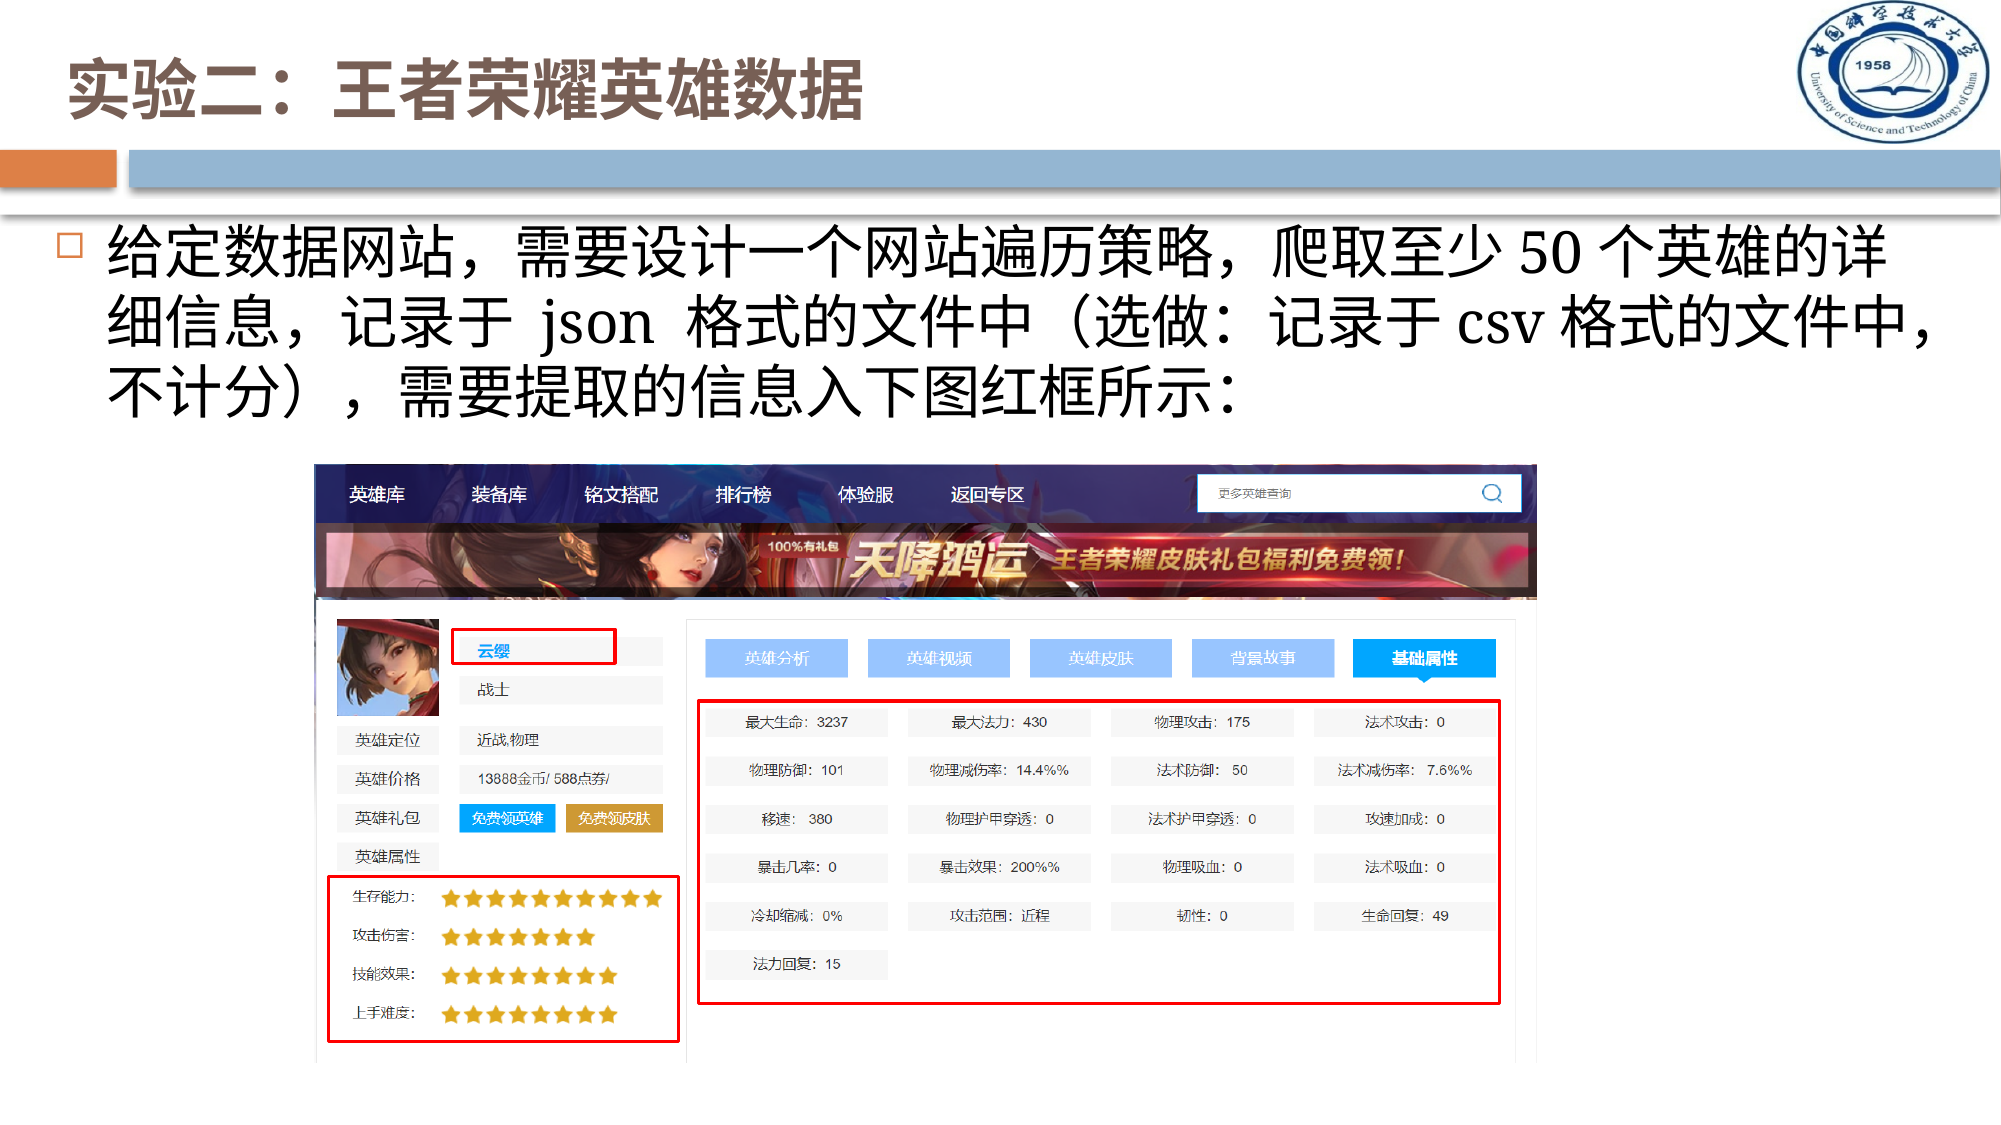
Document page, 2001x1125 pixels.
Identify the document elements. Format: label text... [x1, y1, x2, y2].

title 实验二：王者荣耀英雄数据 [50, 37, 1434, 138]
list 给定数据网站，需要设计一个网站遍历策略，爬取至少50个英雄的详细信息，记录于 json 格式的文件中（选做：记录于csv格式的文件中，不计分），需要提取的信息入下图红框所示： [39, 208, 1930, 1024]
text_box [314, 464, 1537, 1064]
picture [1796, 0, 1990, 144]
